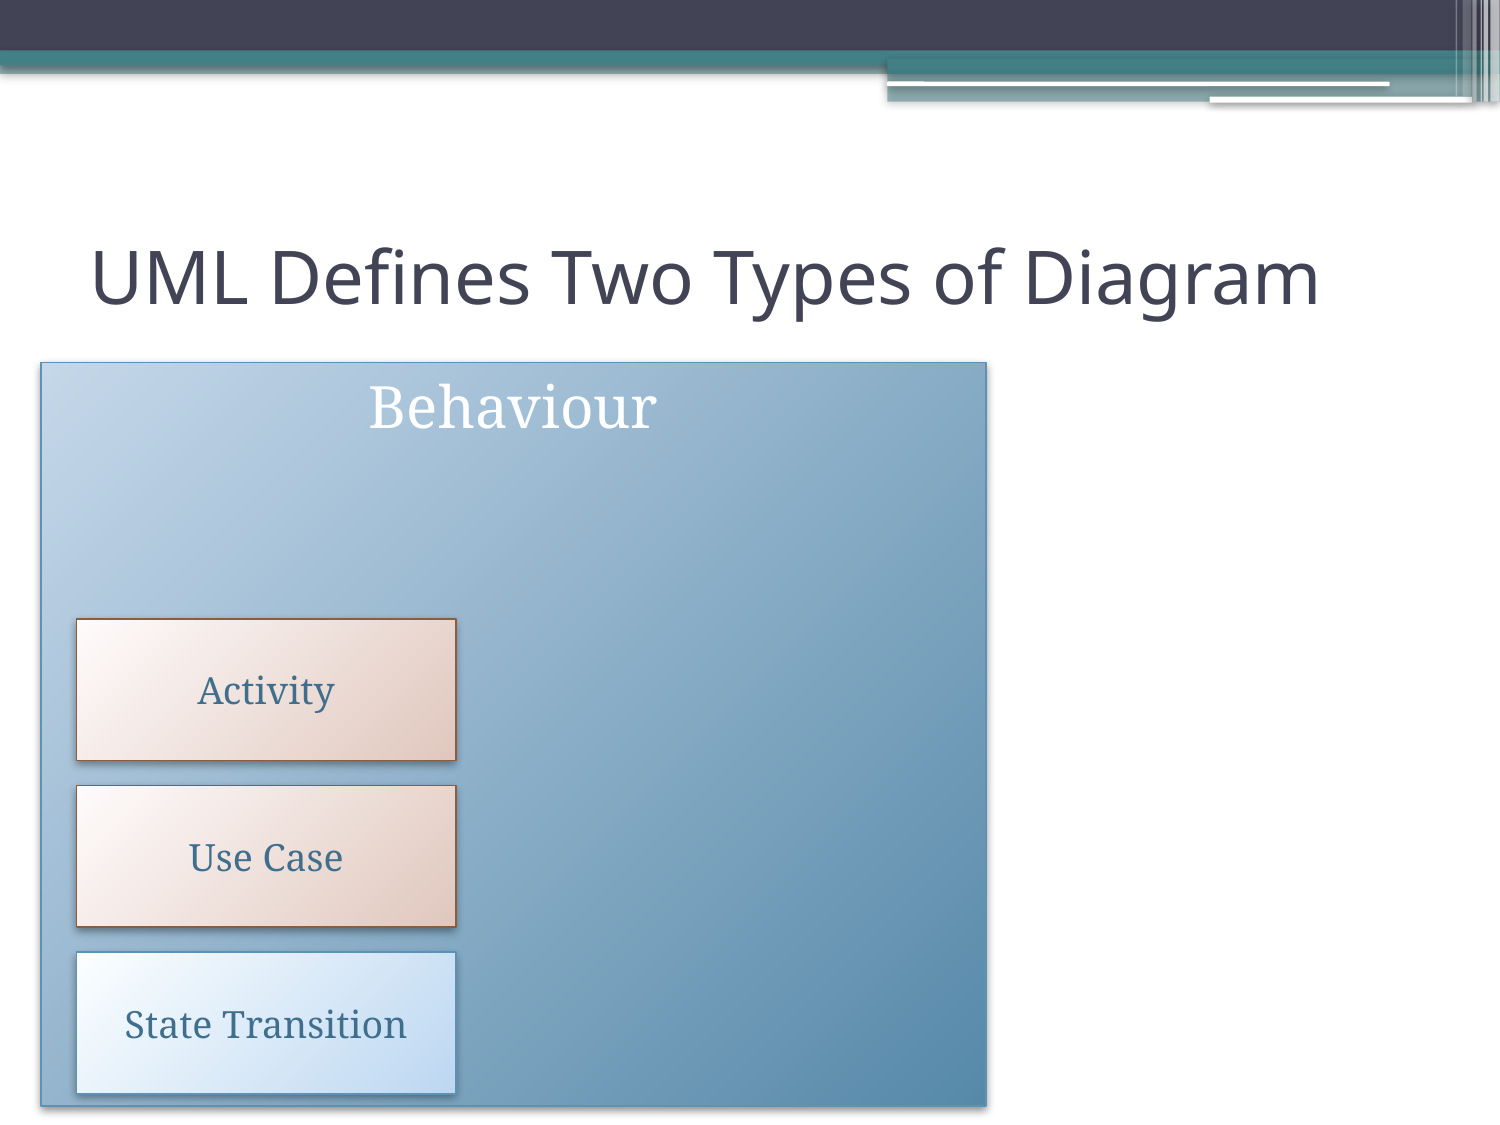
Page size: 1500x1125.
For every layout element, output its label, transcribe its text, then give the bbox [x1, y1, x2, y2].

title UML Defines Two Types of Diagram [75, 187, 1425, 363]
text_box State Transition [76, 951, 457, 1095]
text_box Behaviour [40, 362, 987, 1107]
text_box Use Case [76, 785, 457, 928]
text_box Activity [76, 618, 457, 761]
